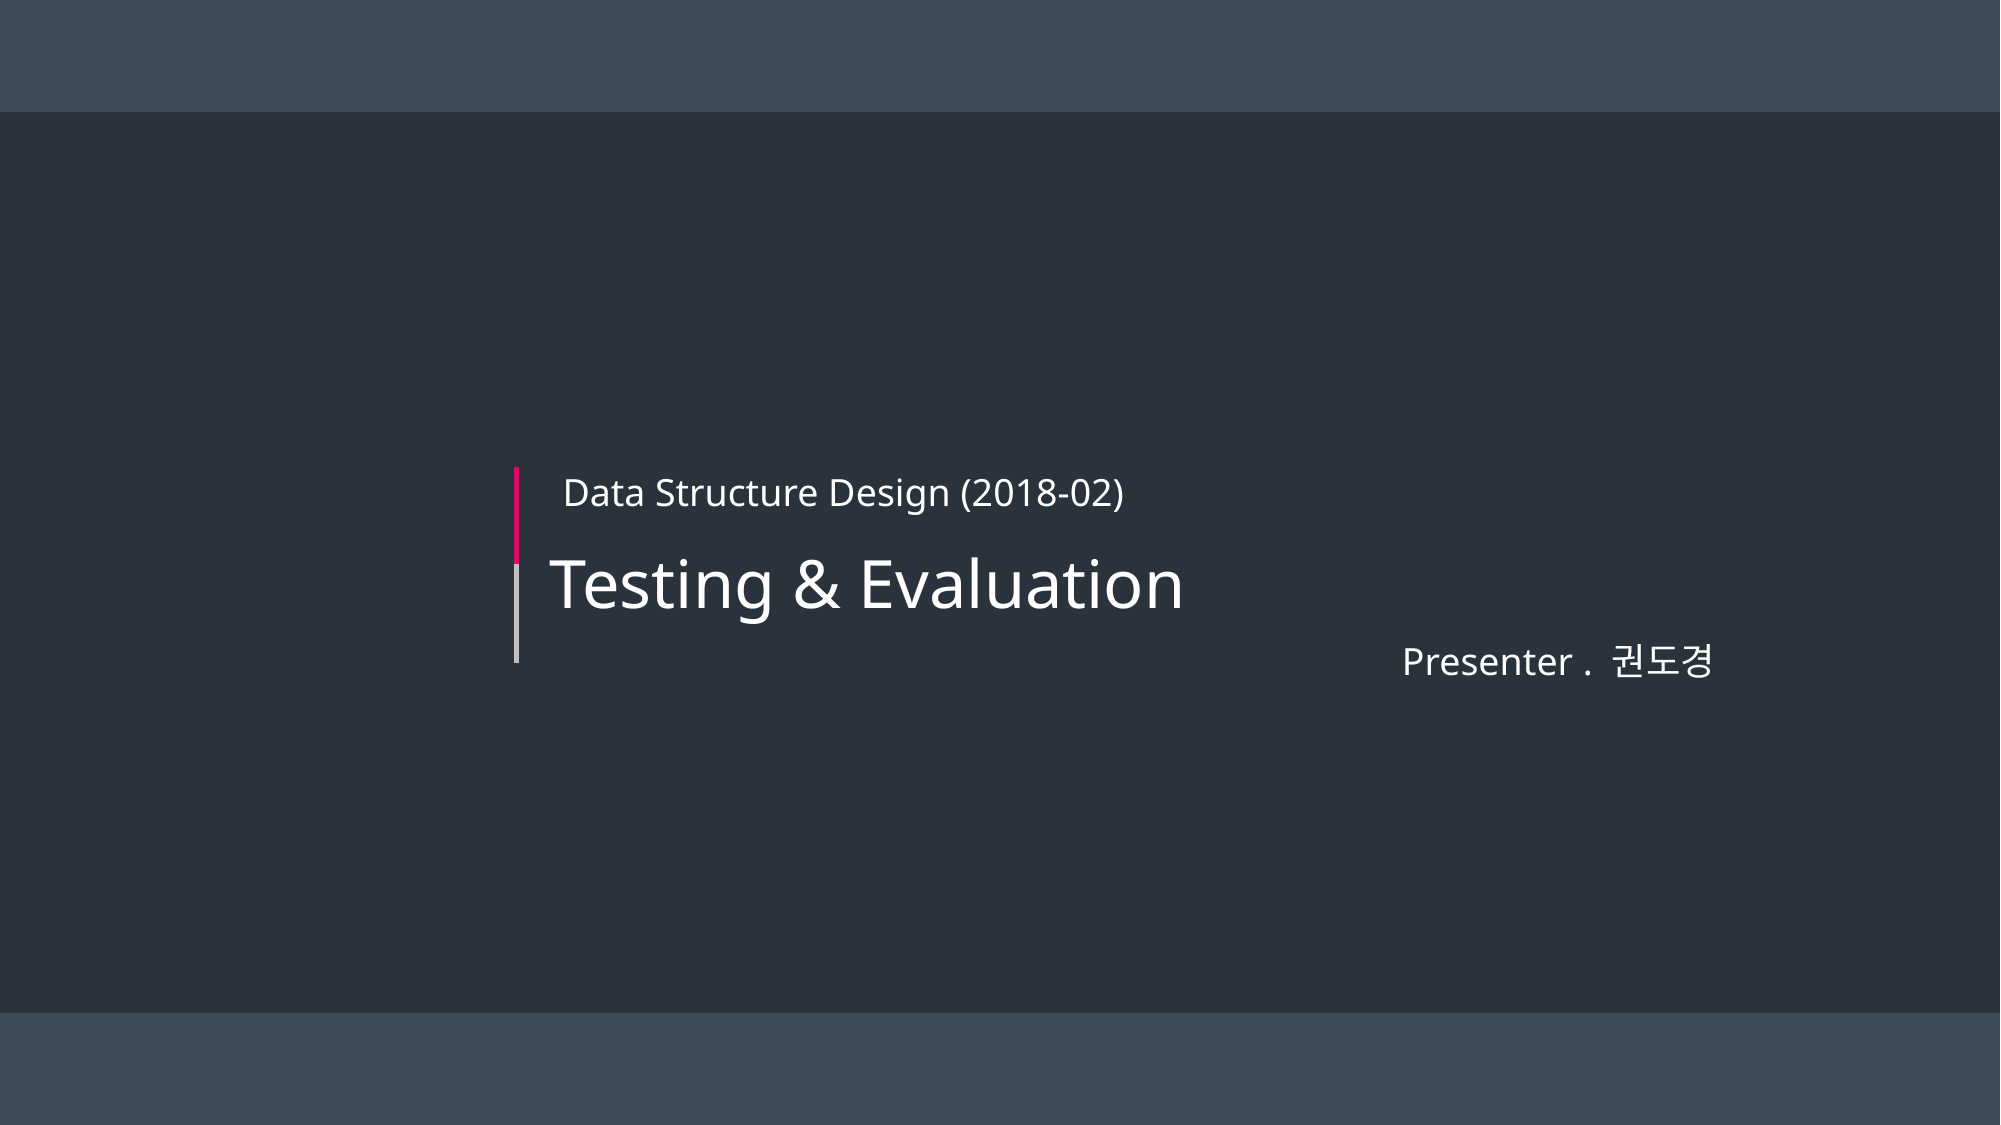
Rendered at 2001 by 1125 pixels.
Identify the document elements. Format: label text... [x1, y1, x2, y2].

text_box [0, 0, 2000, 113]
text_box [0, 1012, 2000, 1125]
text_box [516, 461, 1716, 664]
text_box Presenter . 권도경 [1387, 630, 1735, 691]
text_box [0, 113, 2000, 1012]
